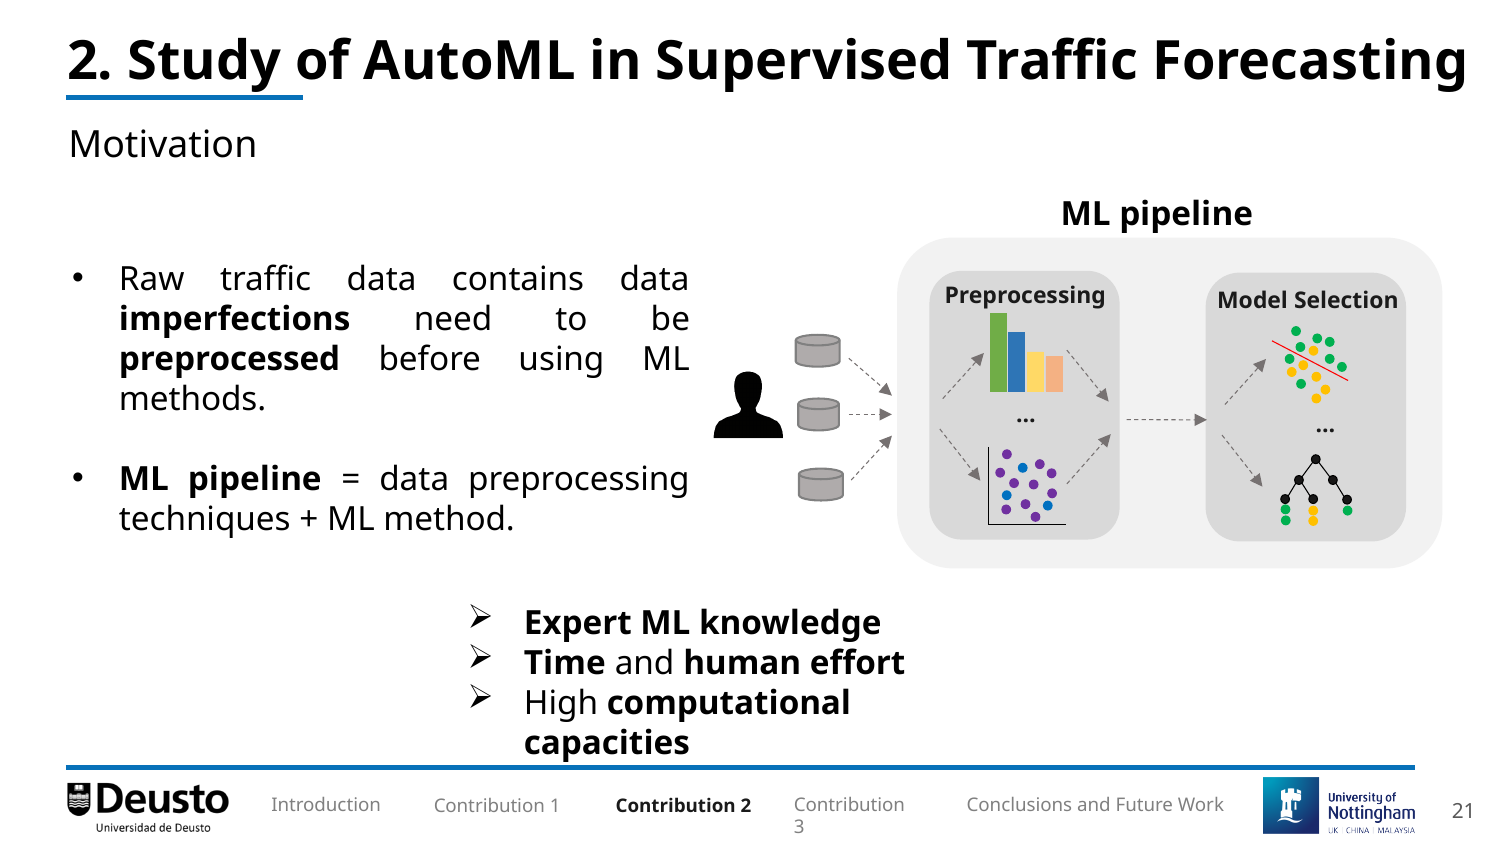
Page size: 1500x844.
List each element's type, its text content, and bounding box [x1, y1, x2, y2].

text_box Contribution 2 [600, 786, 771, 824]
text_box Expert ML knowledge Time and human effort High computational capacities [452, 593, 1041, 766]
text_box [704, 184, 1460, 568]
slide_number 21 [1400, 779, 1491, 844]
text_box Contribution 1 [419, 786, 584, 824]
picture [1262, 777, 1416, 835]
picture [1262, 777, 1273, 784]
text_box Contribution 3 [779, 785, 935, 844]
text_box Raw traffic data contains data imperfections need to be preprocessed before using ML methods. ML pipeline = data preprocessing techniques + ML method. [57, 250, 706, 585]
text_box Conclusions and Future Work [951, 785, 1250, 823]
text_box 2. Study of AutoML in Supervised Traffic Forecasting [52, 9, 1491, 98]
text_box Introduction [256, 785, 408, 823]
picture [65, 778, 231, 834]
text_box Motivation [53, 112, 1392, 218]
